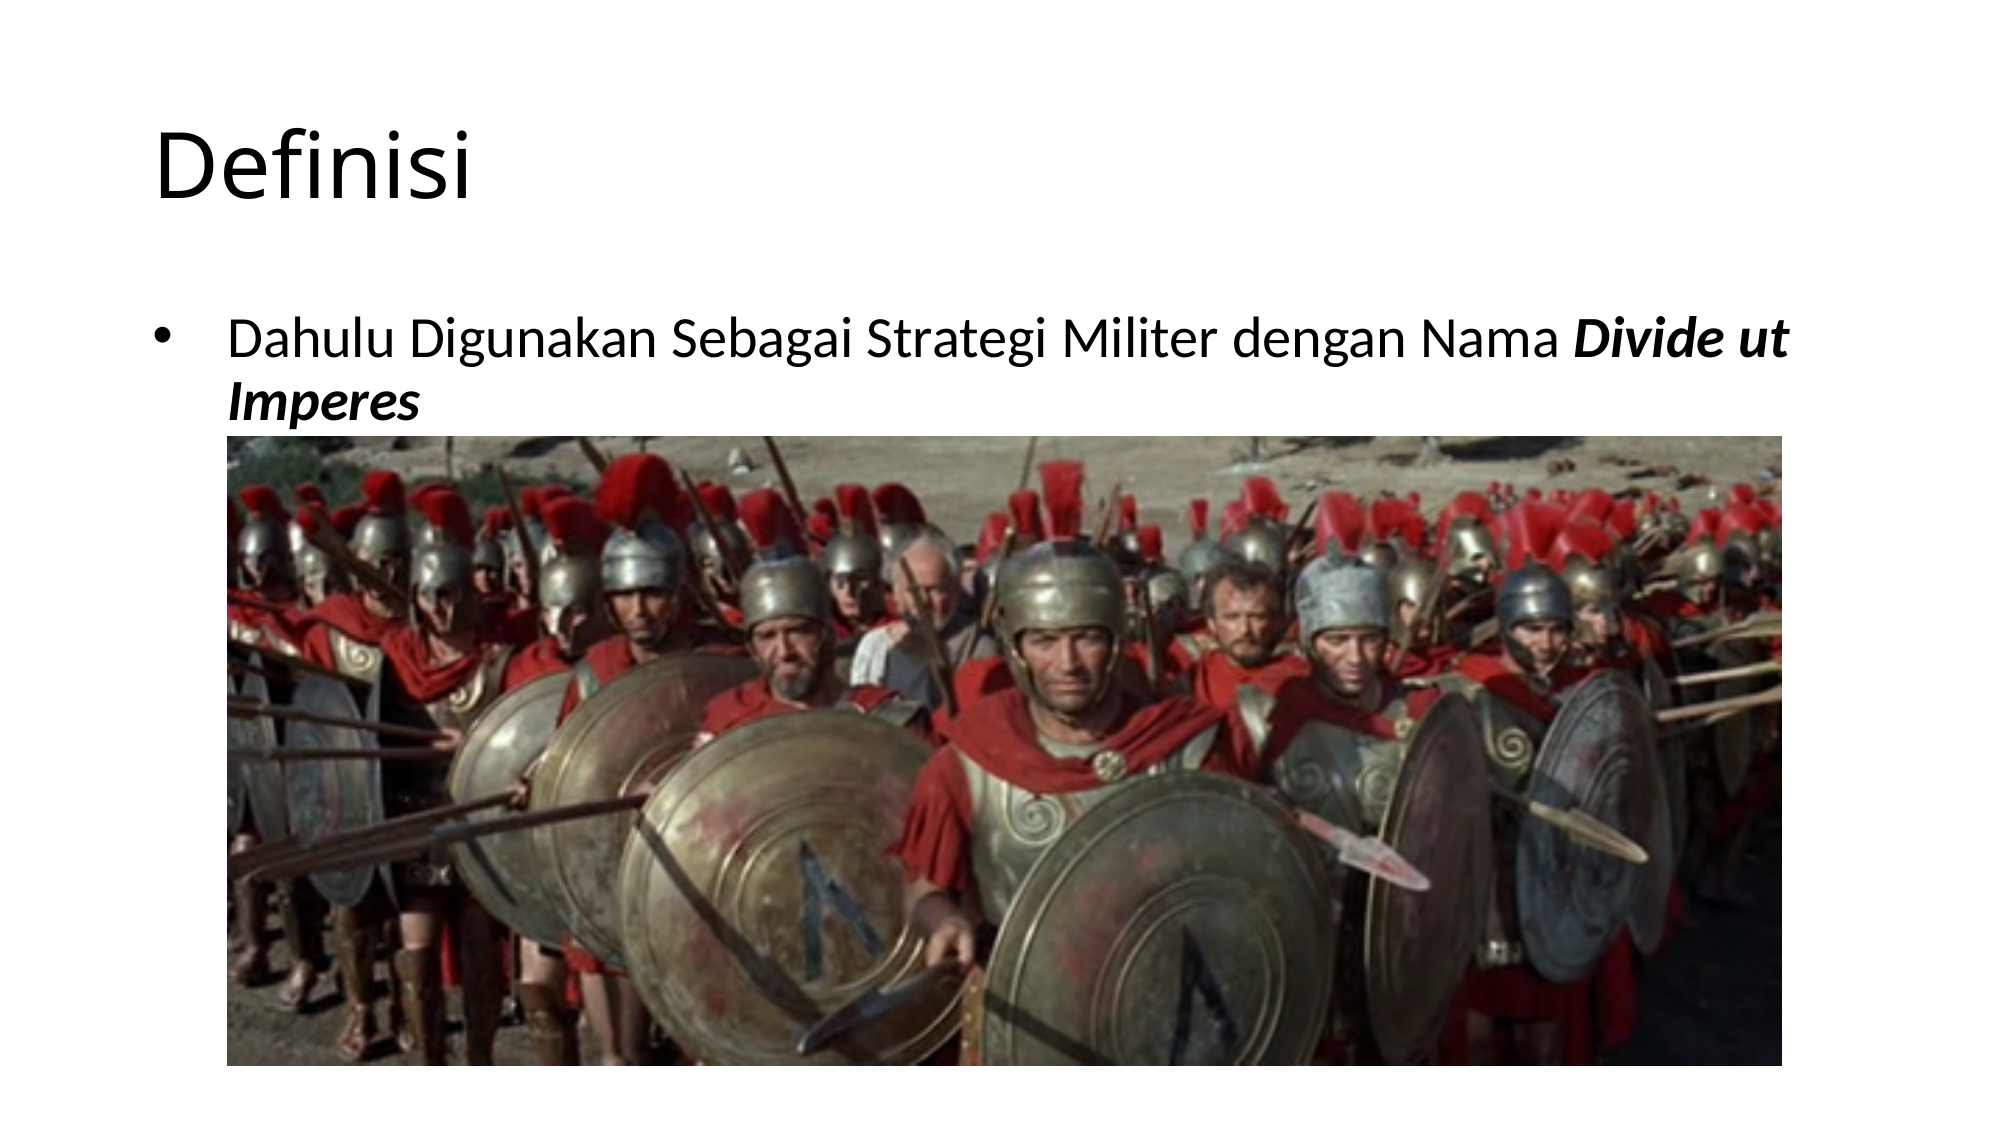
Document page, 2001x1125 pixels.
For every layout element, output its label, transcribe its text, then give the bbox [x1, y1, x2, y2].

picture [227, 436, 1782, 1066]
title Definisi [137, 59, 1863, 278]
list Dahulu Digunakan Sebagai Strategi Militer dengan Nama Divide ut Imperes [137, 299, 1863, 1014]
